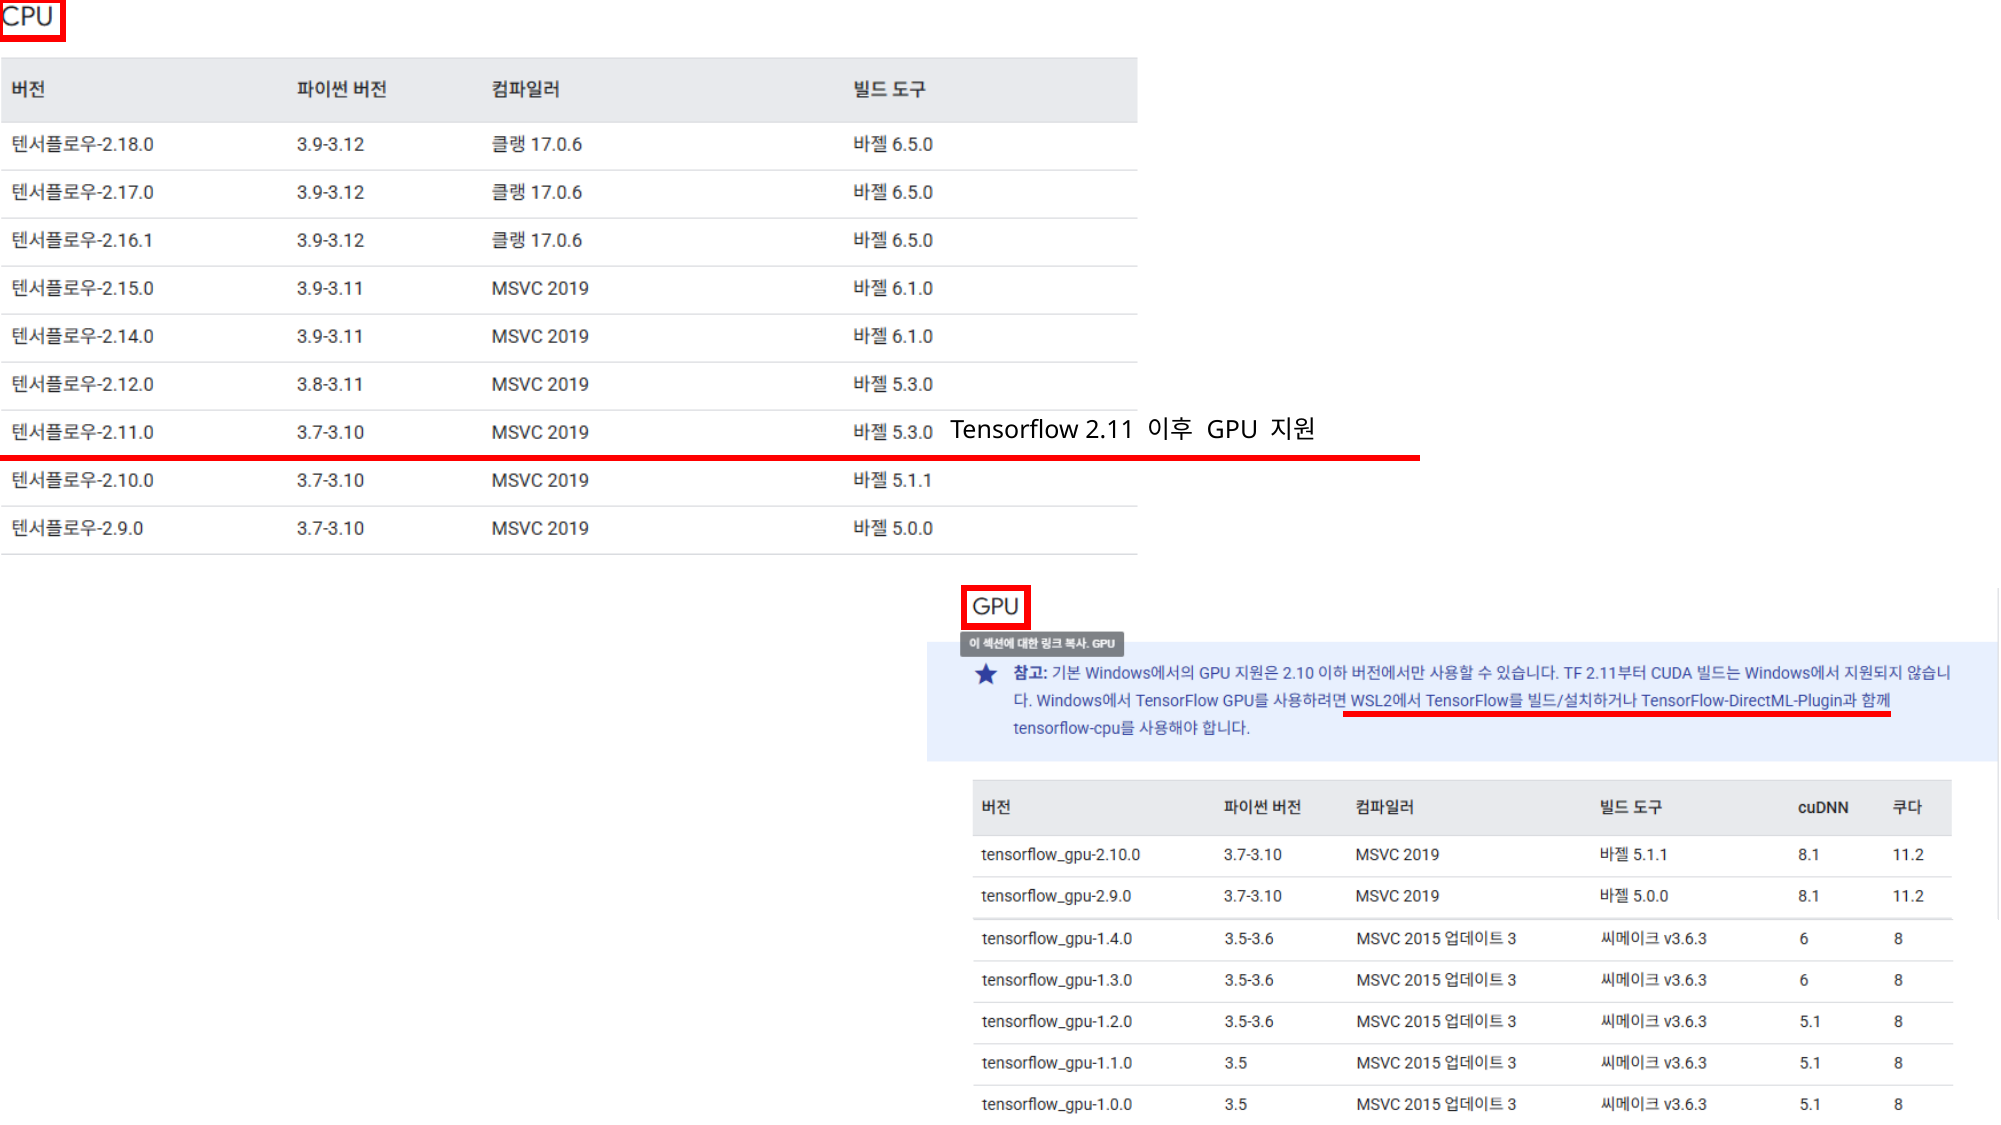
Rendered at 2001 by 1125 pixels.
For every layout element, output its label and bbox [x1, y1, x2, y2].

text_box [927, 588, 2000, 1125]
text_box [0, 0, 1421, 555]
